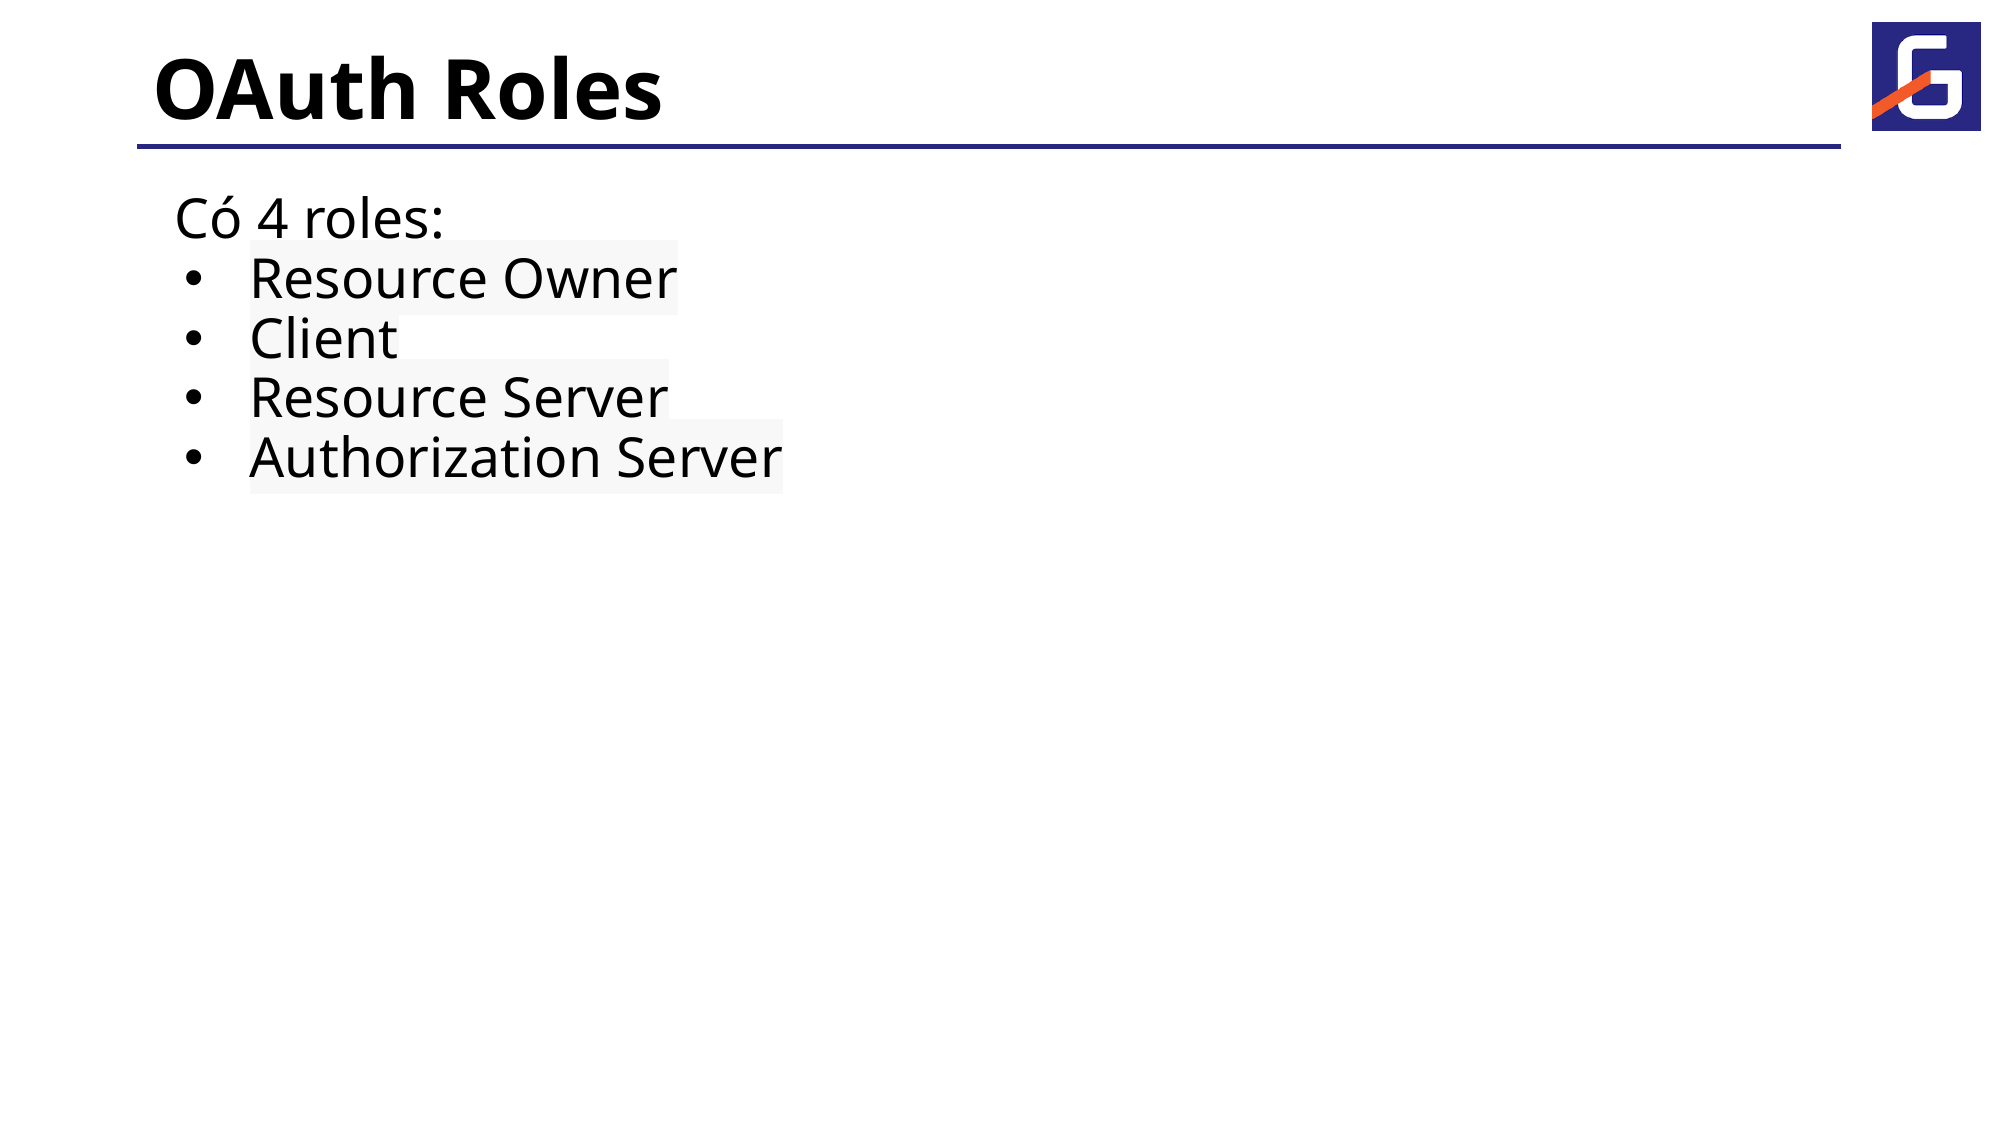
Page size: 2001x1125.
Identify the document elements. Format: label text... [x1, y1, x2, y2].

title OAuth Roles [137, 26, 1863, 160]
picture [1872, 22, 1981, 131]
list Có 4 roles: Resource Owner Client Resource Server Authorization Server [159, 183, 1899, 1060]
